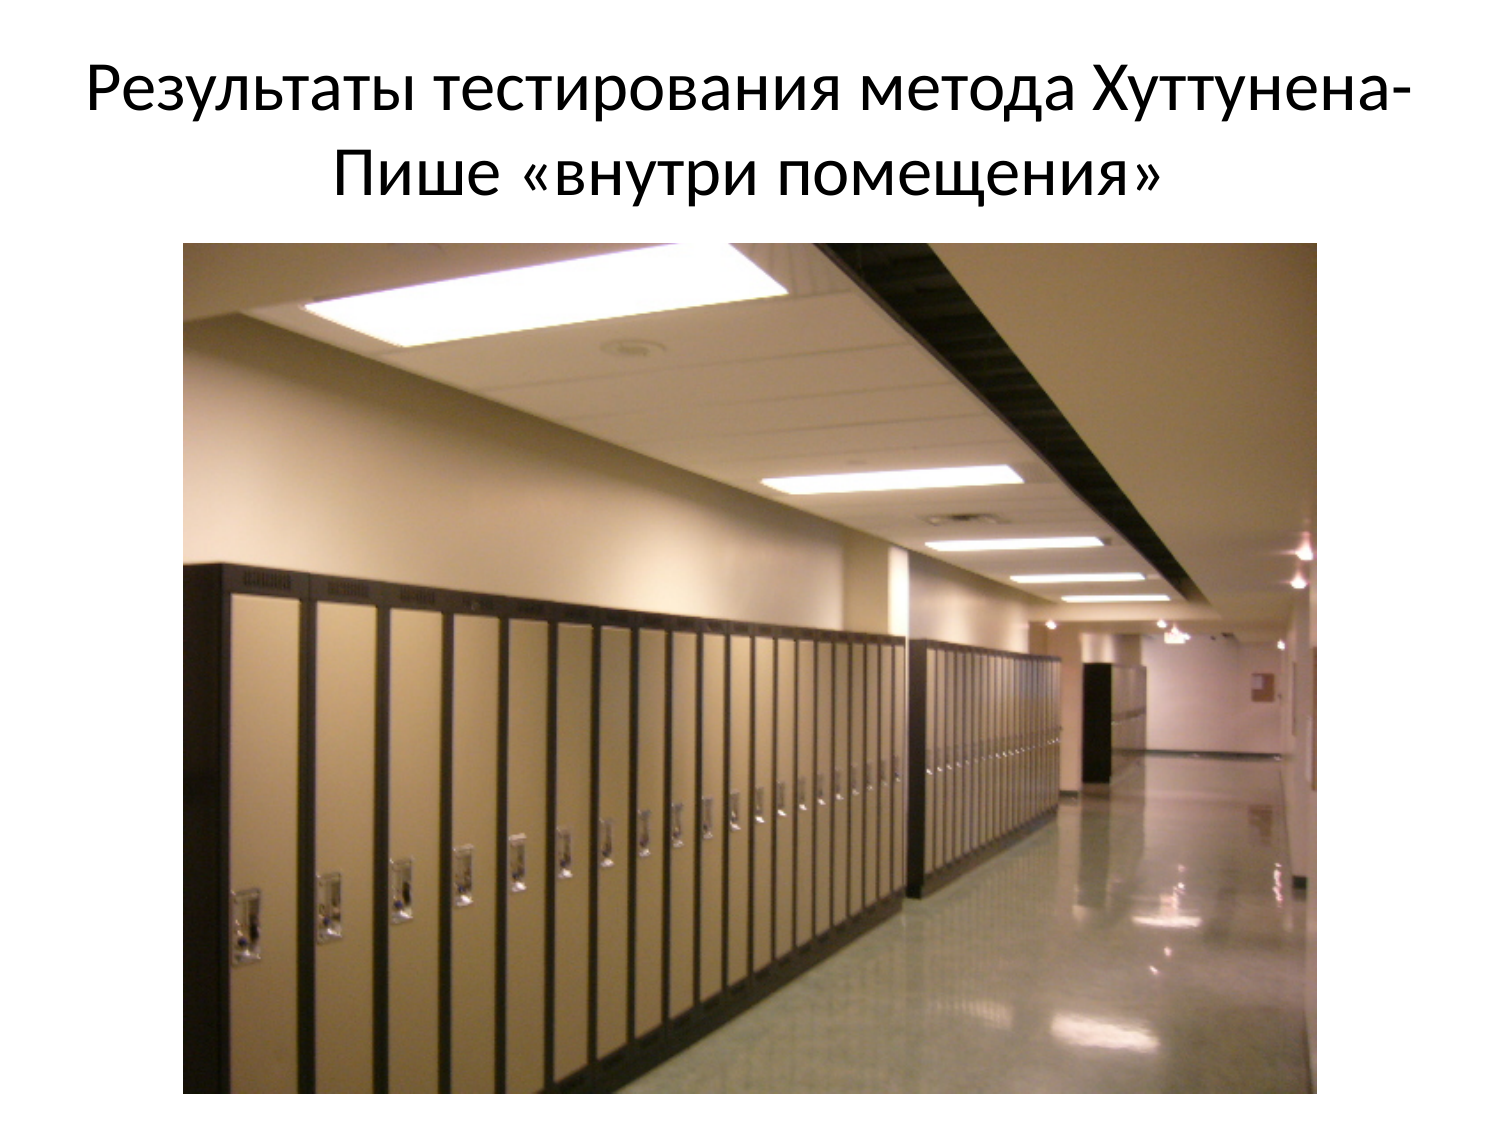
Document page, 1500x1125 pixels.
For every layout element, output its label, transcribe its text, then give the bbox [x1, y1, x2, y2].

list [182, 243, 1318, 1095]
title Результаты тестирования метода Хуттунена-Пише «внутри помещения» [53, 30, 1447, 219]
